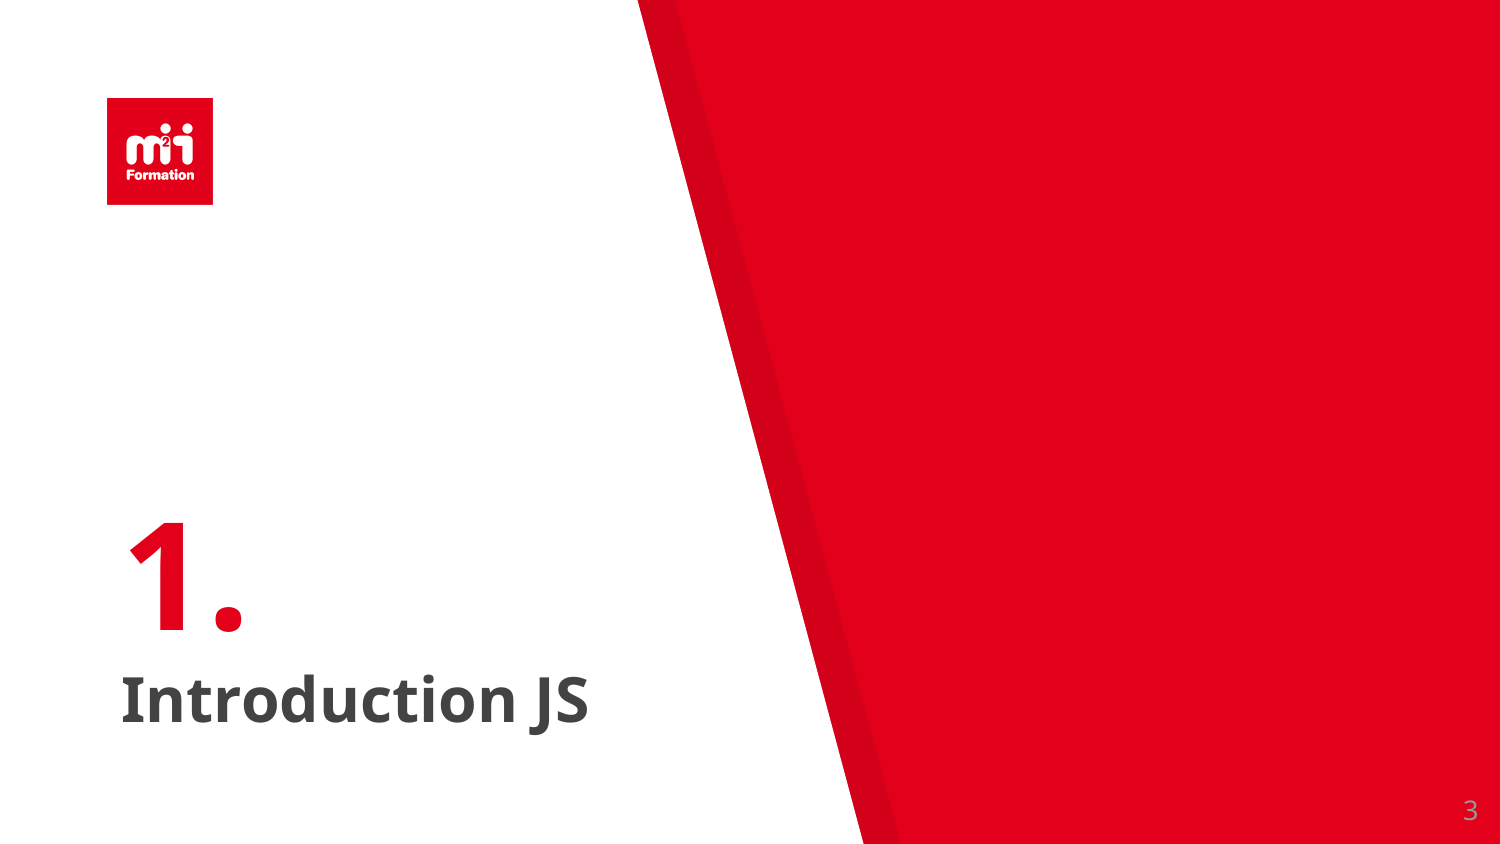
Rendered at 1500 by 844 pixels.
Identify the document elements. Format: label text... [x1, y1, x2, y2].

slide_number ‹#› [1403, 779, 1494, 844]
title 1. Introduction JS [106, 259, 685, 751]
picture [106, 98, 214, 206]
